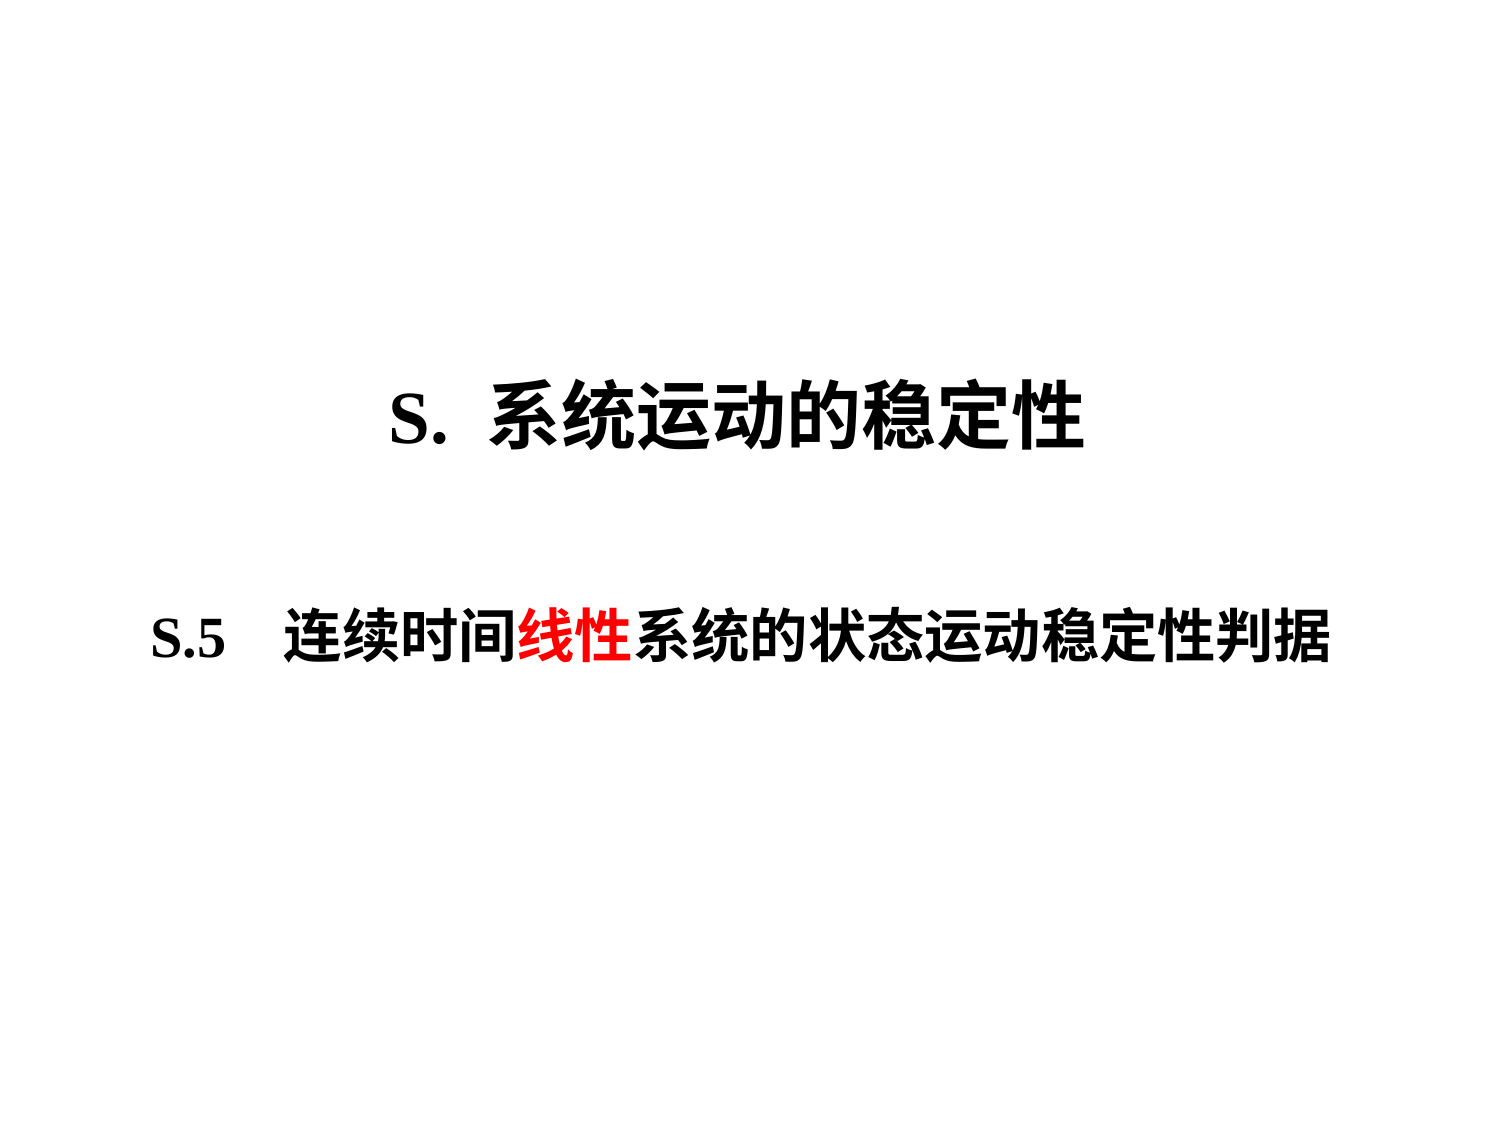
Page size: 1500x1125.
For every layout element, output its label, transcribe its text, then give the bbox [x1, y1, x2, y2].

text_box S. 系统运动的稳定性 [99, 360, 1375, 468]
text_box S.5 连续时间线性系统的状态运动稳定性判据 [133, 591, 1363, 700]
